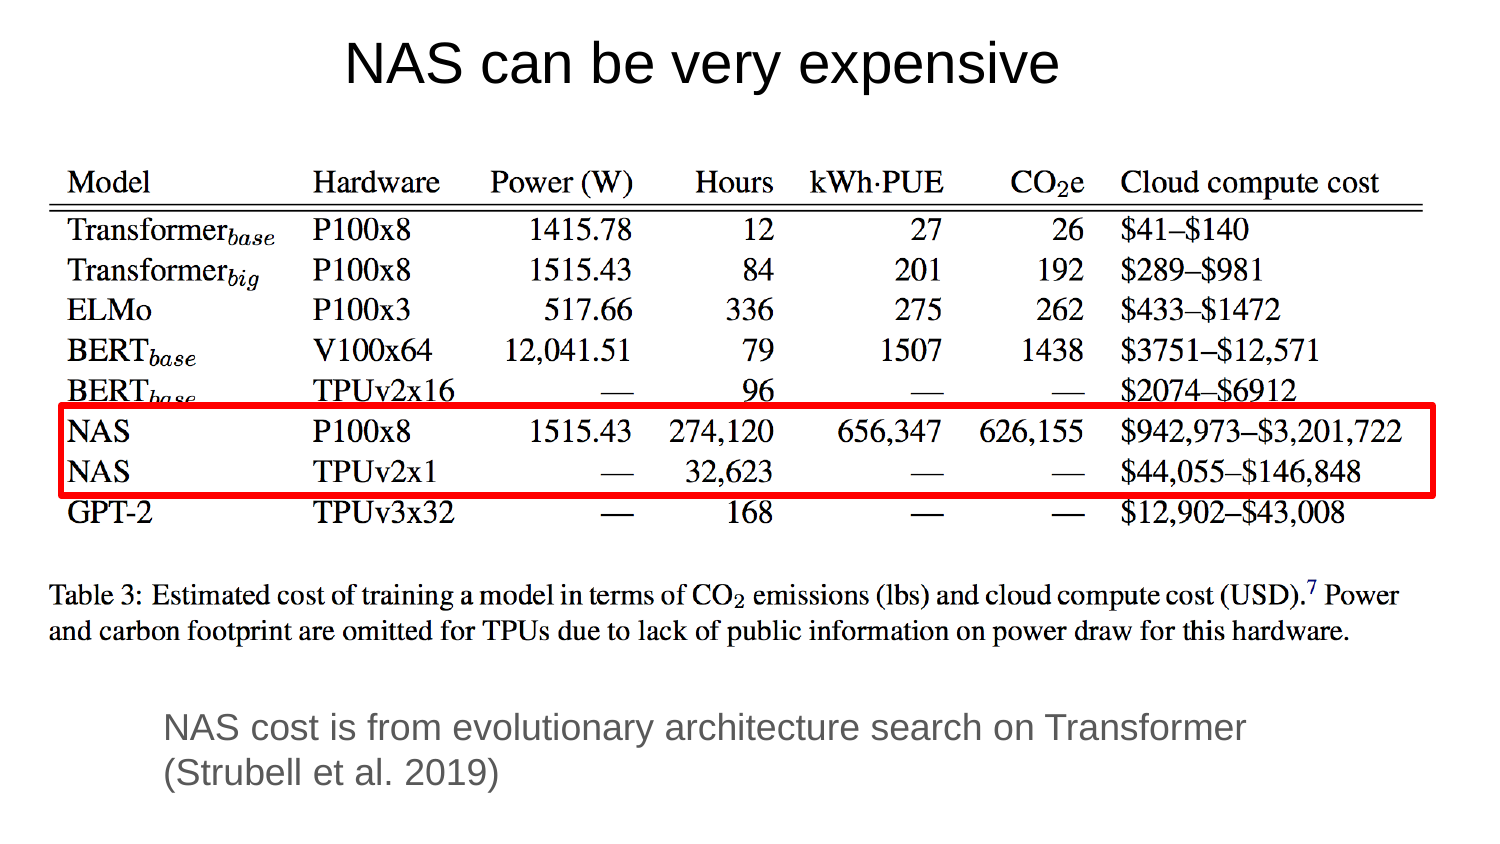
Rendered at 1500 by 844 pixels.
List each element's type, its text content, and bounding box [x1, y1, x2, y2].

text_box NAS cost is from evolutionary architecture search on Transformer (Strubell et al. 2019) [148, 688, 1326, 763]
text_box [24, 154, 1476, 669]
title NAS can be very expensive [329, 10, 1145, 105]
